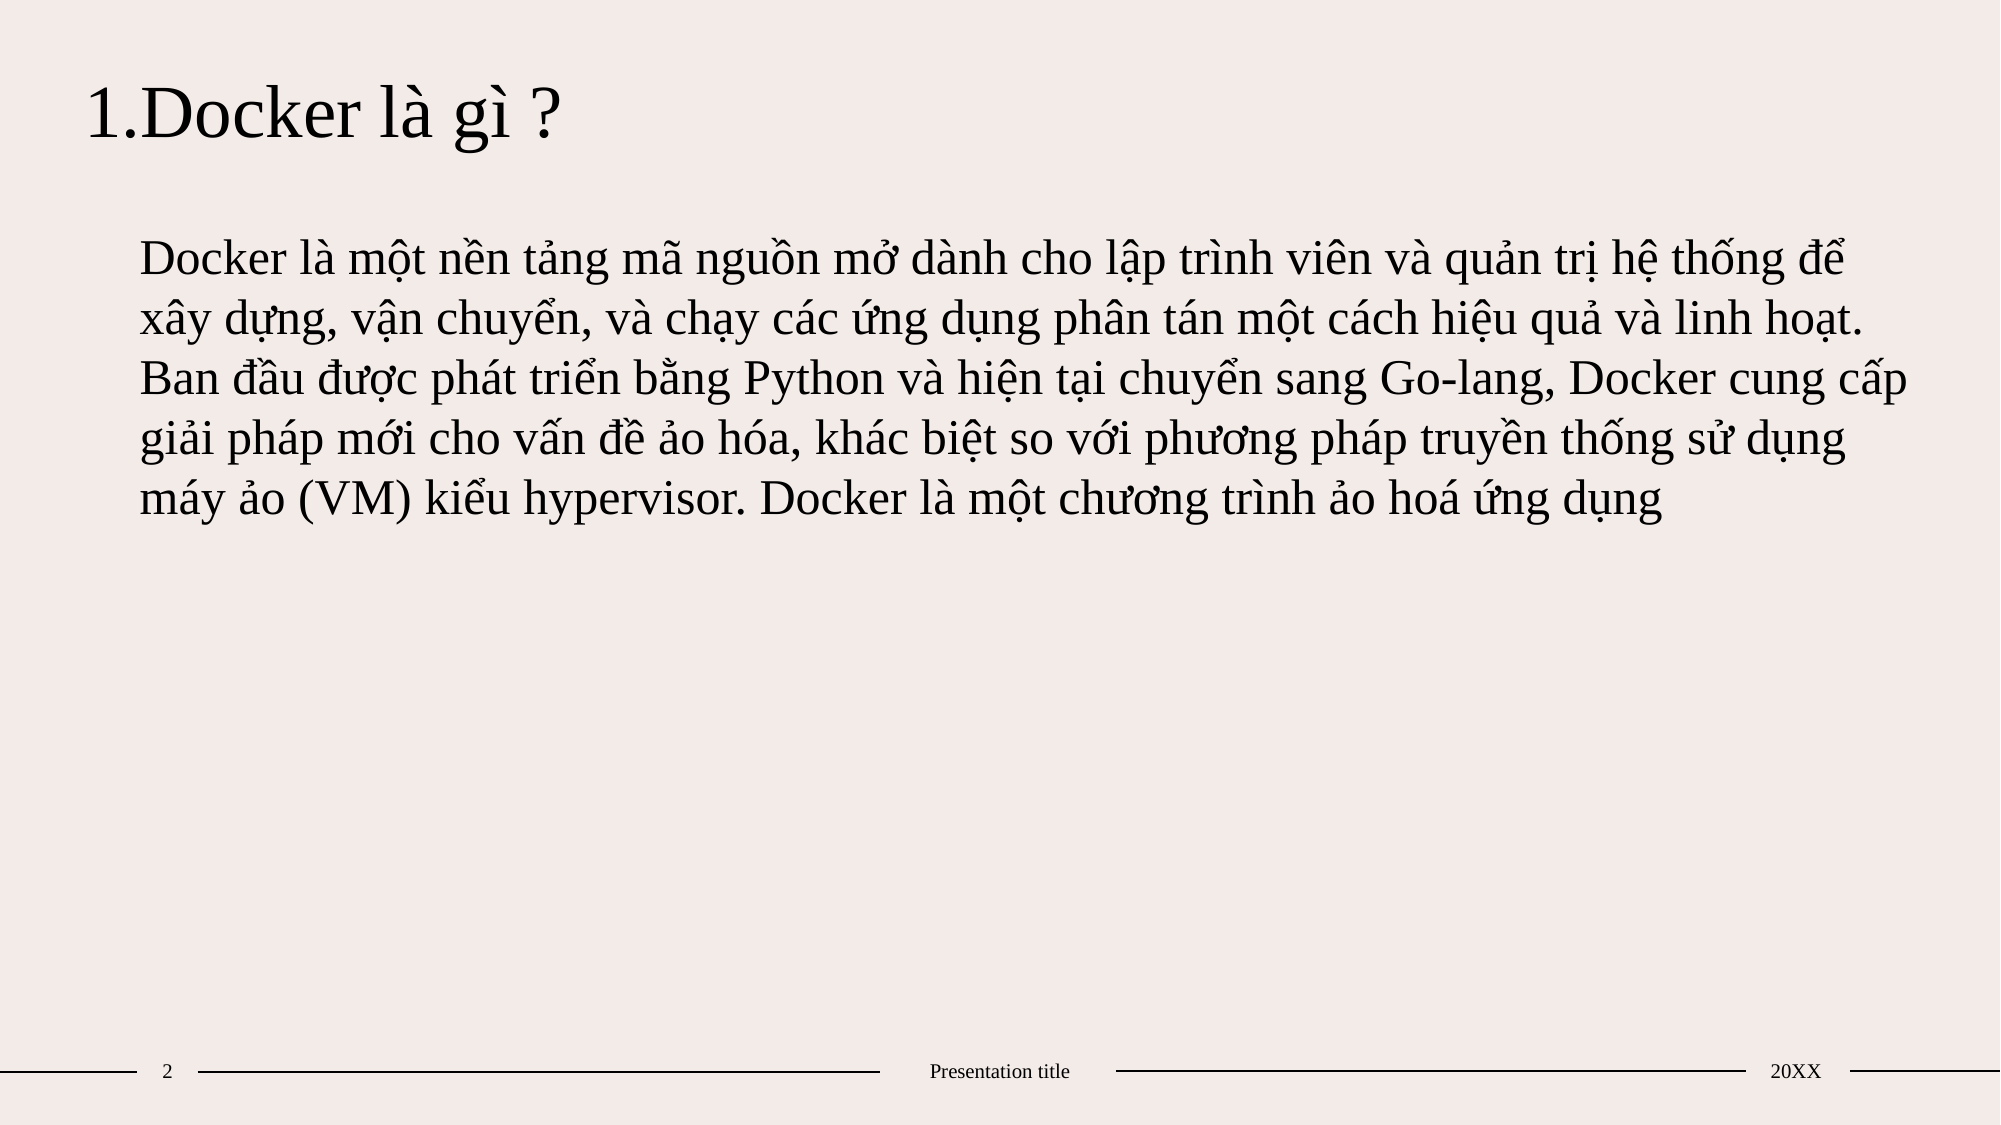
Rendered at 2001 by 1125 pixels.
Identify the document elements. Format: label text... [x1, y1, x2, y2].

title 1.Docker là gì ? [0, 54, 682, 161]
text_box Docker là một nền tảng mã nguồn mở dành cho lập trình viên và quản trị hệ thống để xây dựng, vận chuyển, và chạy các ứng dụng phân tán một cách hiệu quả và linh hoạt. Ban đầu được phát triển bằng Python và hiện tại chuyển sang Go-lang, Docker cung cấp giải pháp mới cho vấn đề ảo hóa, khác biệt so với phương pháp truyền thống sử dụng máy ảo (VM) kiểu hypervisor. Docker là một chương trình ảo hoá ứng dụng [124, 216, 1926, 532]
slide_number 2 [137, 1050, 198, 1091]
footer Presentation title [879, 1050, 1120, 1091]
slide_number 20XX [1743, 1050, 1849, 1091]
